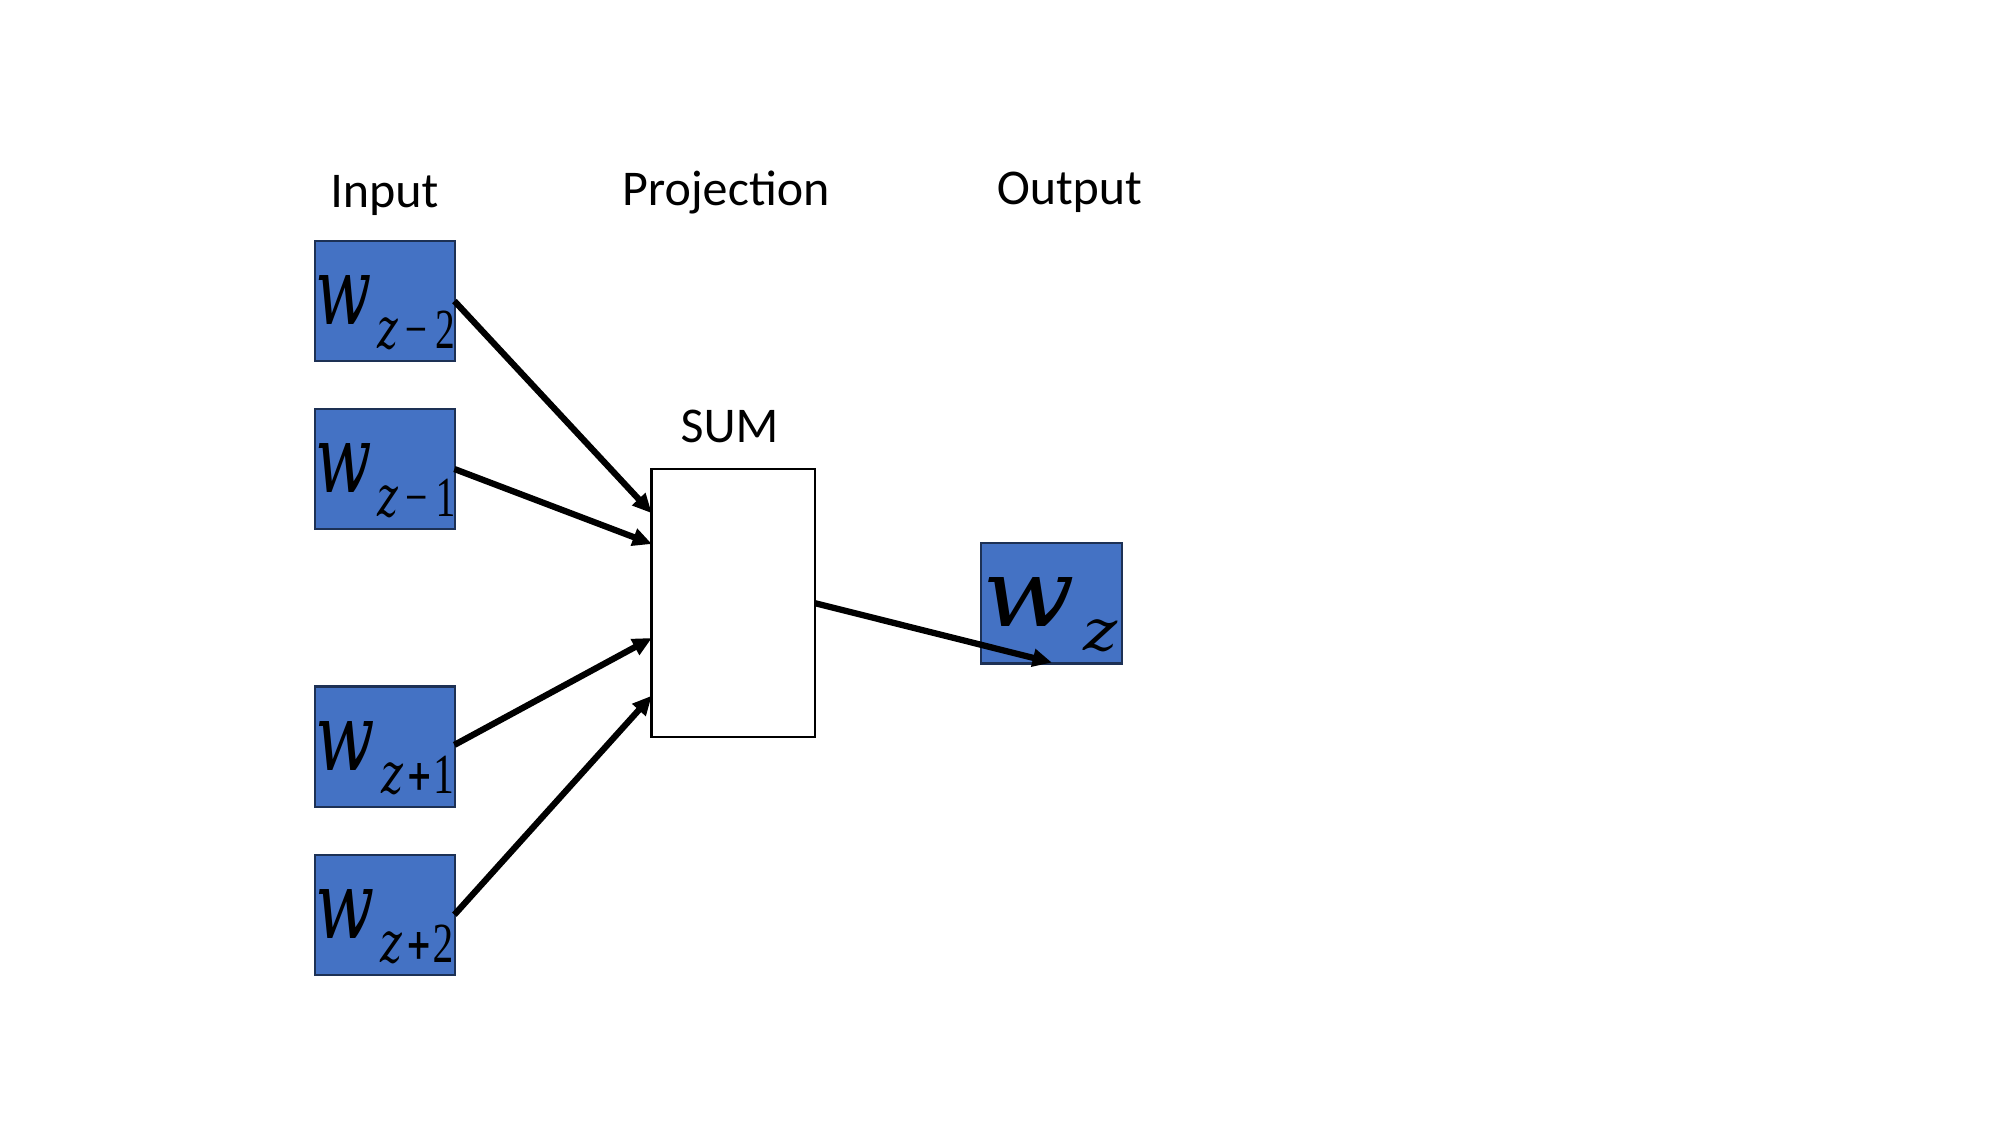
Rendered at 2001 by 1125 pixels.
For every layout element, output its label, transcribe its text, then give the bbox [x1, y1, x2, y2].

text_box Projection [607, 147, 860, 223]
text_box Output [982, 147, 1180, 223]
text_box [454, 301, 652, 468]
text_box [454, 745, 652, 915]
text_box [454, 638, 652, 745]
text_box [650, 468, 816, 738]
text_box SUM [665, 385, 805, 461]
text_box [454, 468, 652, 544]
text_box Input [315, 149, 455, 225]
